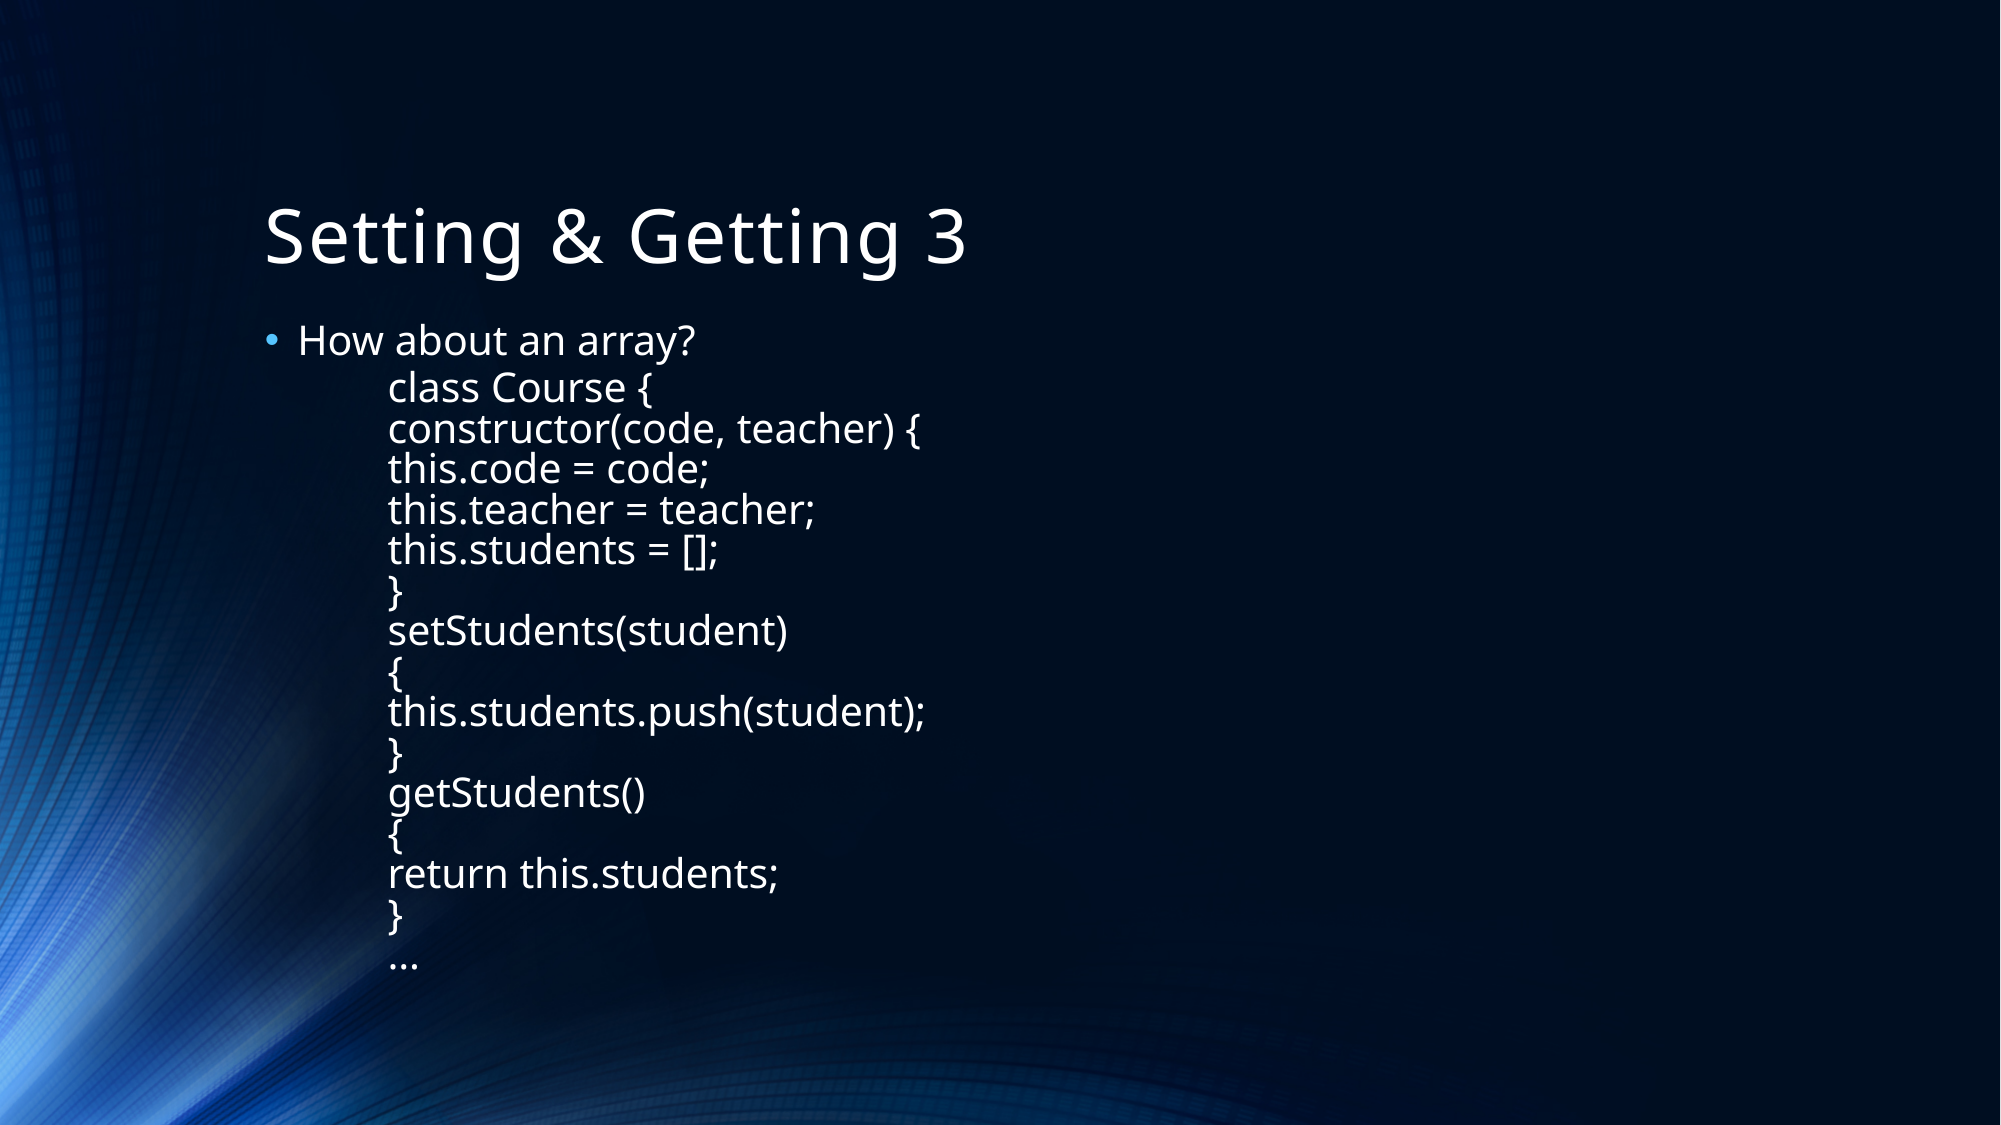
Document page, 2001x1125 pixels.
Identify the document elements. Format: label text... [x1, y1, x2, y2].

list How about an array? class Course { constructor(code, teacher) { this.code = code; this.teacher = teacher; this.students = []; } setStudents(student) { this.students.push(student); } getStudents() { return this.students; } … [249, 312, 1749, 988]
picture [0, 0, 2001, 1125]
title Setting & Getting 3 [249, 62, 1751, 288]
